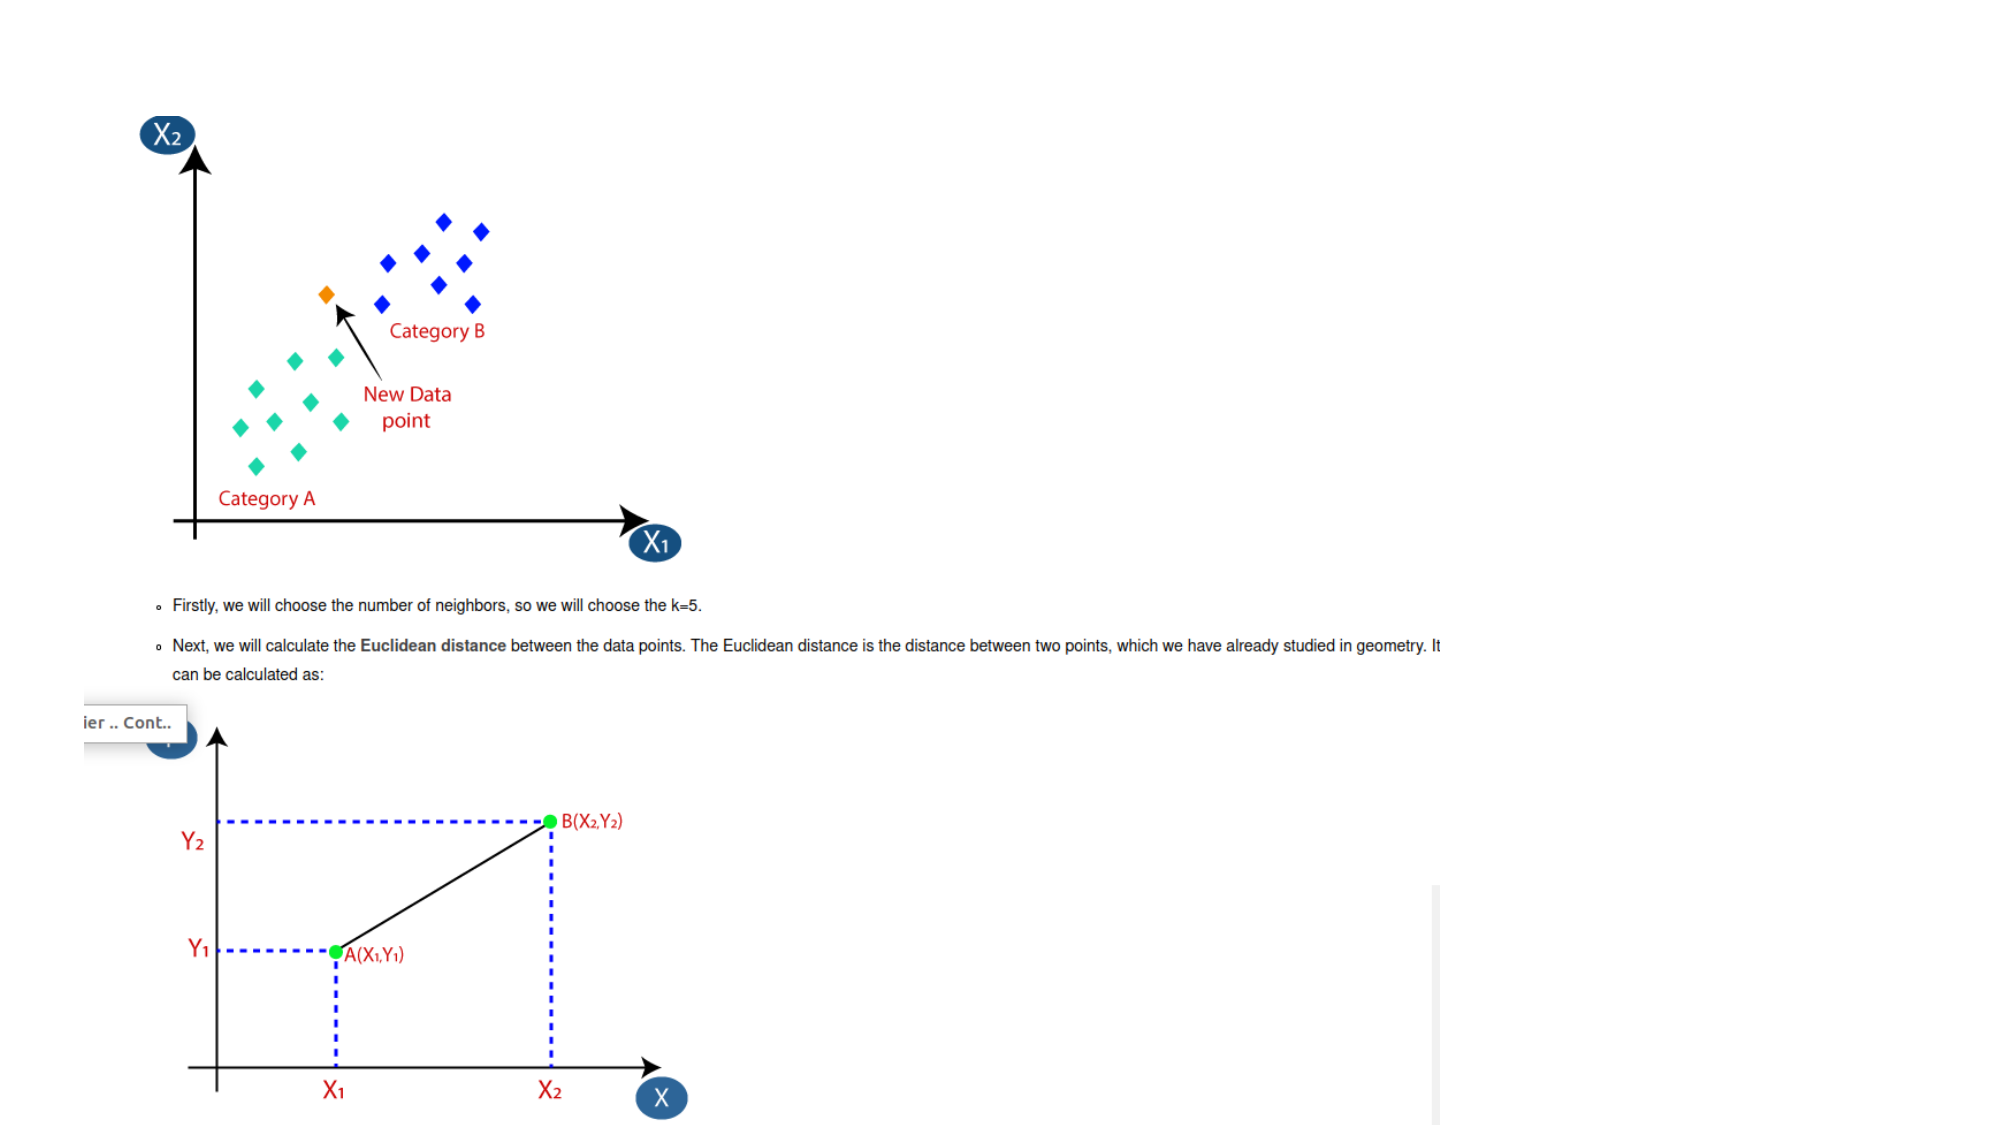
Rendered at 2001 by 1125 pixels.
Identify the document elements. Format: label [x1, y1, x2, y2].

list [84, 116, 1440, 1125]
